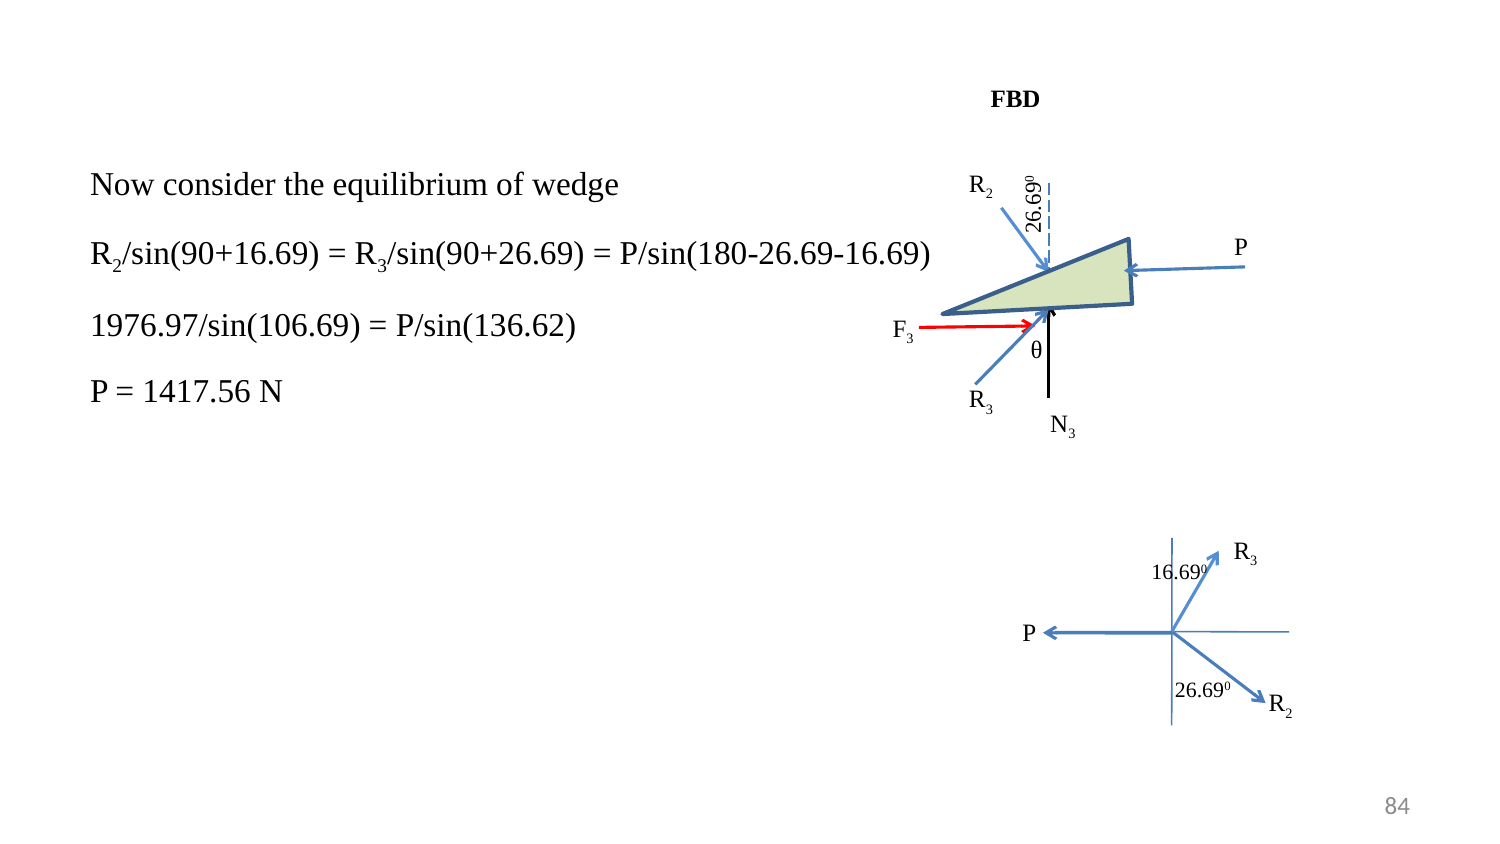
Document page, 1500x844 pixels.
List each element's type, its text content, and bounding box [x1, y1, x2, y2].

text_box F3 [877, 304, 969, 354]
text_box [975, 308, 1050, 385]
text_box P [1007, 609, 1115, 655]
text_box θ [1056, 325, 1061, 371]
text_box R3 [1218, 527, 1325, 577]
text_box R2 [954, 159, 1010, 209]
text_box R3 [1053, 375, 1061, 399]
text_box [1001, 207, 1049, 273]
text_box R2 [1253, 679, 1361, 729]
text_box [1123, 266, 1246, 271]
list Now consider the equilibrium of wedge R2/sin(90+16.69) = R3/sin(90+26.69) = P/sin(180-26.69-16.69) 1976.97/sin(106.69) = P/sin(136.62) P = 1417.56 N [75, 134, 1425, 754]
text_box 16.690 [1136, 550, 1243, 592]
text_box FBD [975, 74, 1083, 120]
text_box [940, 236, 1135, 317]
text_box P [1219, 223, 1326, 268]
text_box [1154, 567, 1236, 615]
text_box 26.690 [1010, 148, 1053, 206]
text_box 26.690 [1160, 667, 1168, 709]
slide_number 84 [1074, 782, 1425, 827]
text_box R2 [1053, 159, 1061, 209]
text_box R3 [954, 375, 1045, 425]
text_box N3 [1035, 399, 1142, 449]
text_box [1171, 631, 1266, 704]
